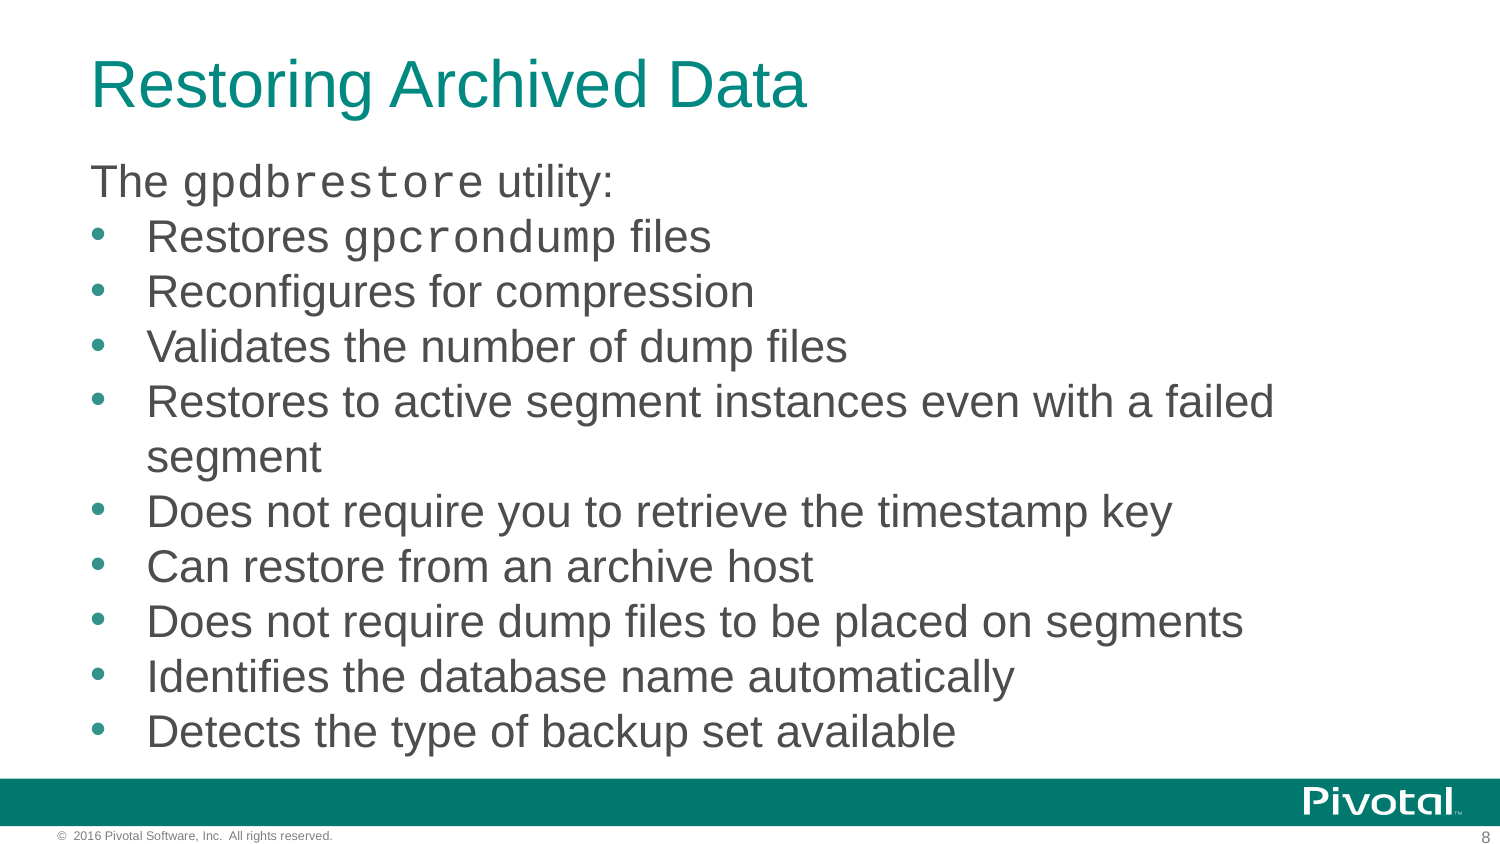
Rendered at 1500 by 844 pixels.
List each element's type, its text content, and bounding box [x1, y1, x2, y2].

title Restoring Archived Data [75, 33, 1425, 144]
picture [1304, 787, 1462, 815]
list The gpdbrestore utility: Restores gpcrondump files Reconfigures for compression Validates the number of dump files Restores to active segment instances even with a failed segment Does not require you to retrieve the timestamp key Can restore from an archive host Does not require dump files to be placed on segments Identifies the database name automatically Detects the type of backup set available [75, 144, 1425, 701]
